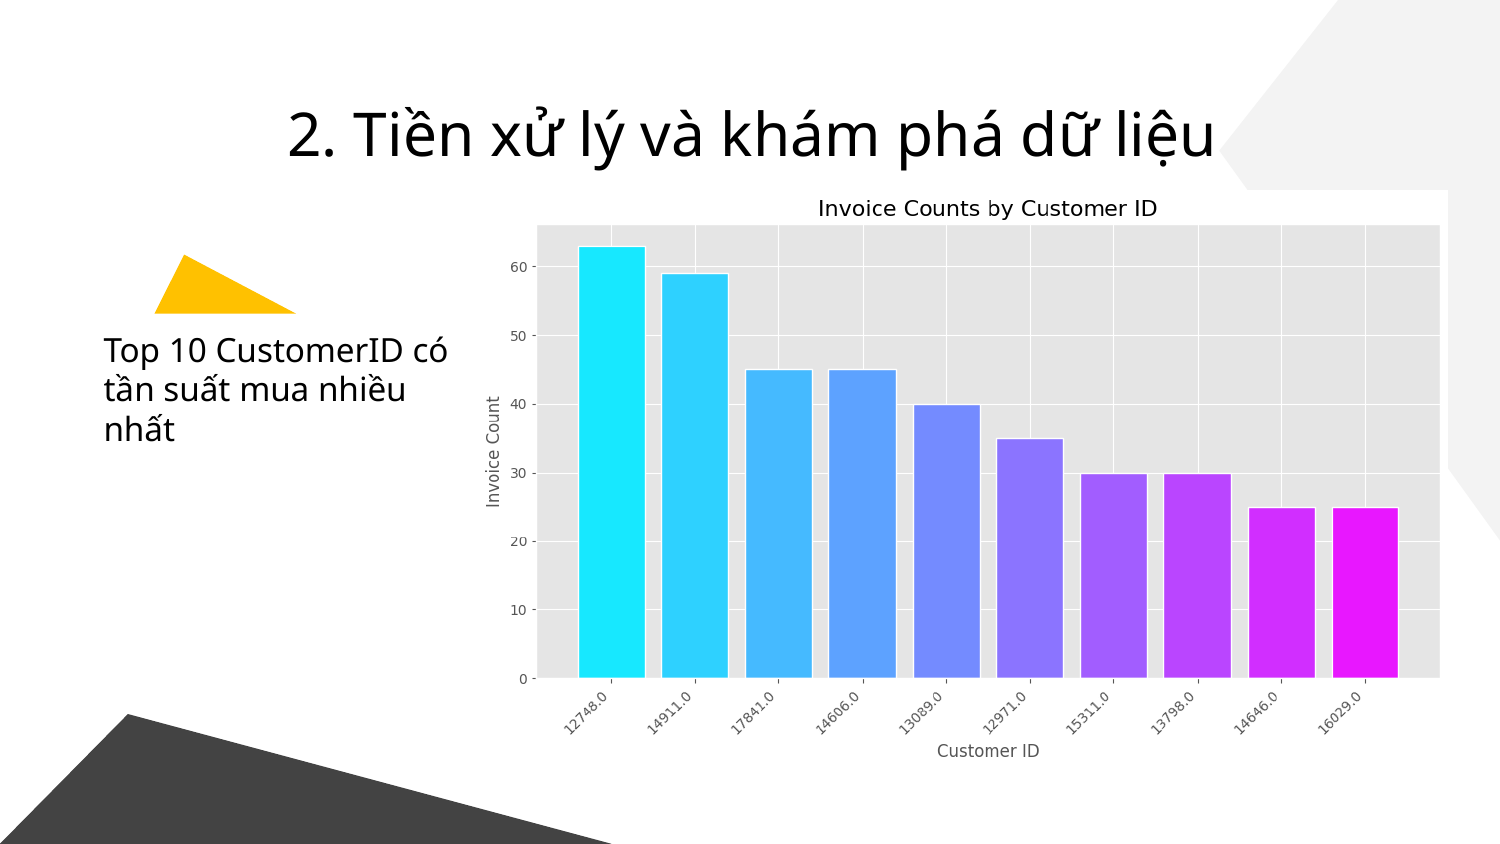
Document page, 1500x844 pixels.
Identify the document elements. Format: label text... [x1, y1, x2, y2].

picture [475, 190, 1448, 770]
text_box [0, 714, 612, 844]
title 2. Tiền xử lý và khám phá dữ liệu [88, 80, 1418, 175]
subtitle Top 10 CustomerID có tần suất mua nhiều nhất [88, 313, 470, 477]
text_box [154, 254, 297, 314]
